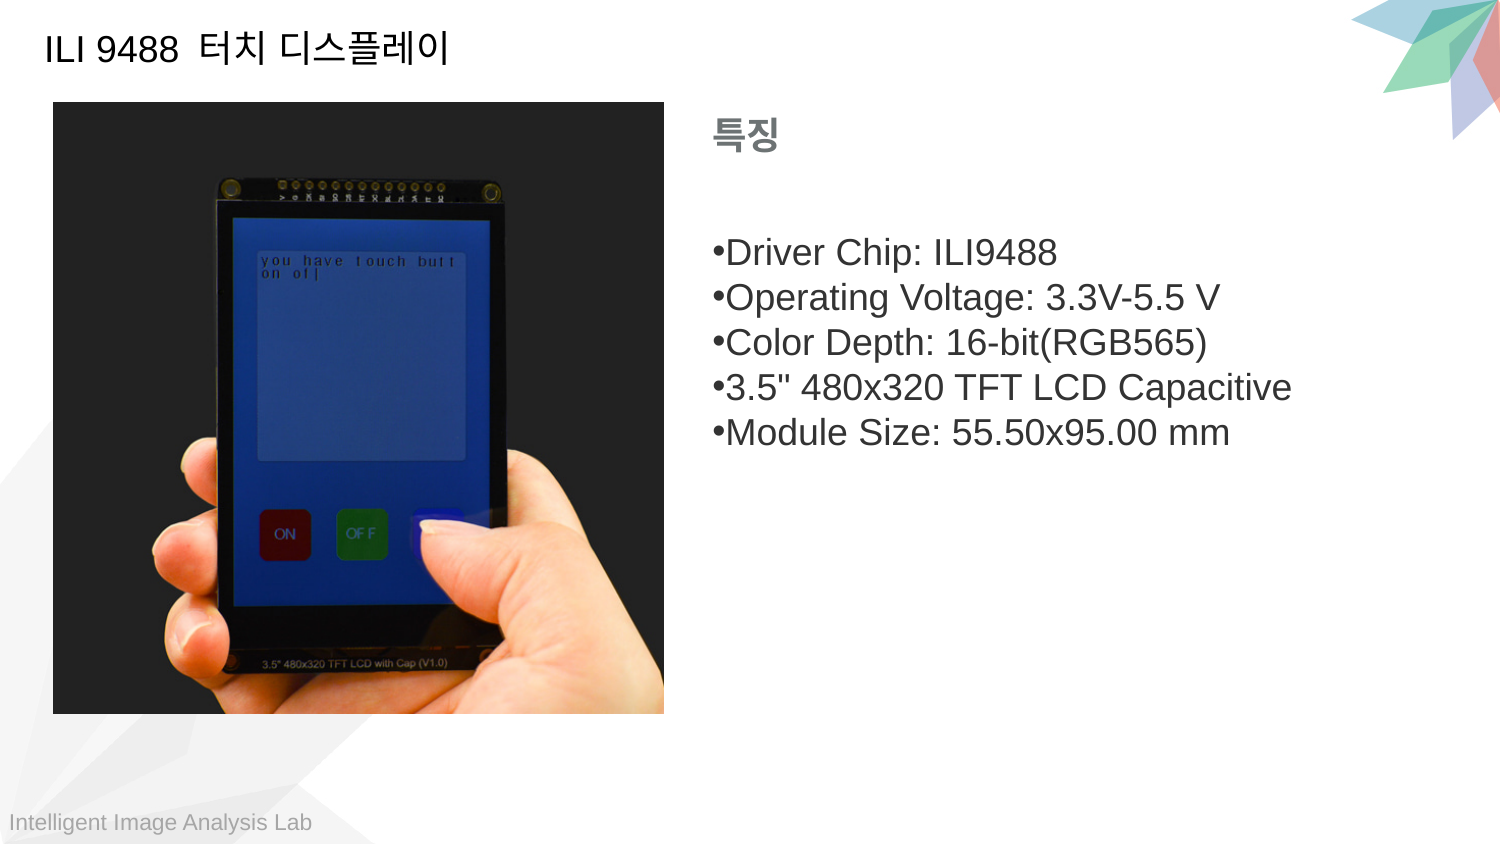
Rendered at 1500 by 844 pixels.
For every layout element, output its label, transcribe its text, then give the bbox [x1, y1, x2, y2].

text_box Driver Chip: ILI9488 Operating Voltage: 3.3V-5.5 V Color Depth: 16-bit(RGB565) 3.5" 480x320 TFT LCD Capacitive Module Size: 55.50x95.00 mm [697, 220, 1447, 551]
text_box ILI 9488 터치 디스플레이 [29, 17, 783, 78]
text_box 특징 [697, 104, 840, 164]
picture [0, 0, 1500, 844]
